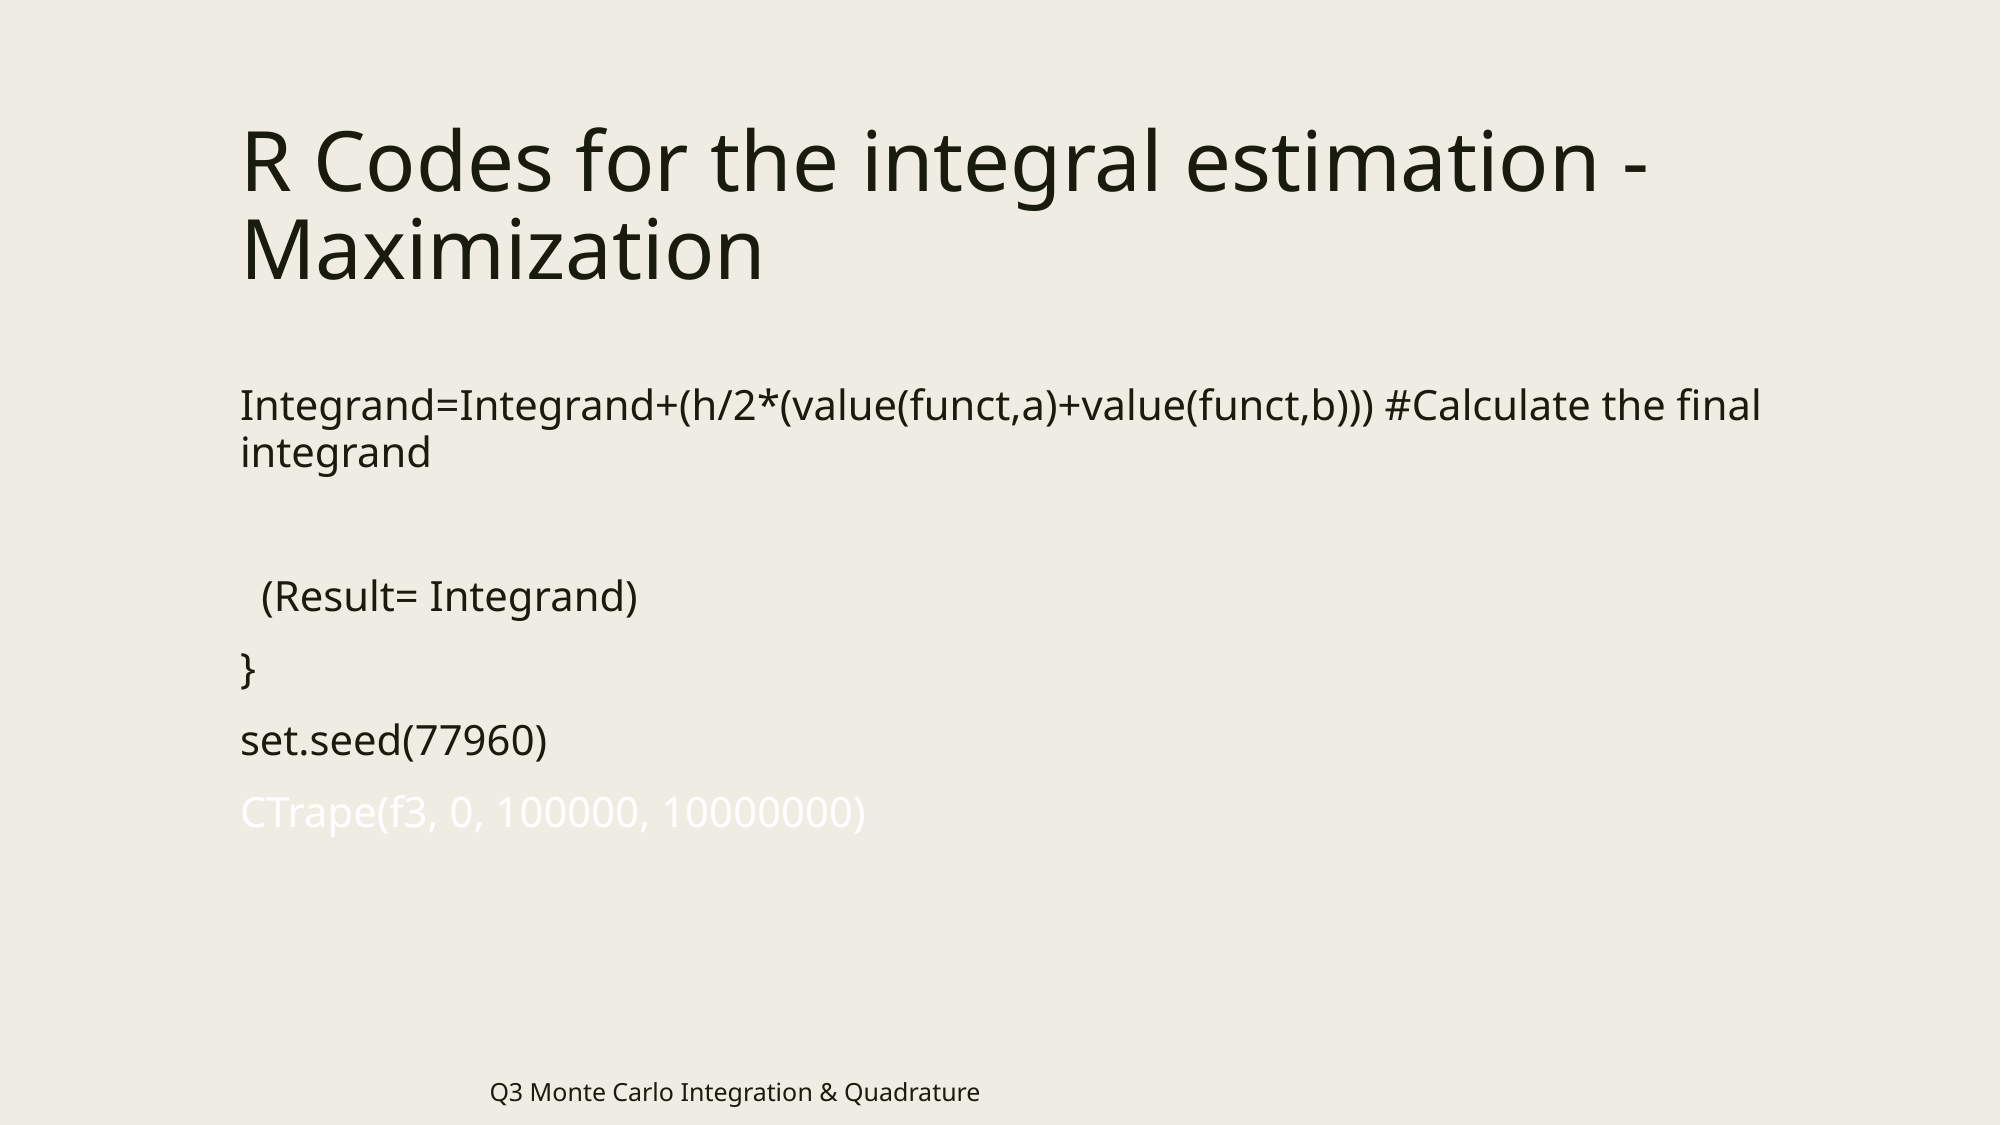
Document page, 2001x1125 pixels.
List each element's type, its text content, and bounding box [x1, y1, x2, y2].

title R Codes for the integral estimation - Maximization [225, 112, 1800, 357]
footer Q3 Monte Carlo Integration & Quadrature [474, 1058, 1505, 1125]
list Integrand=Integrand+(h/2*(value(funct,a)+value(funct,b))) #Calculate the final integrand (Result= Integrand) } set.seed(77960) CTrape(f3, 0, 100000, 10000000) [225, 375, 1800, 963]
